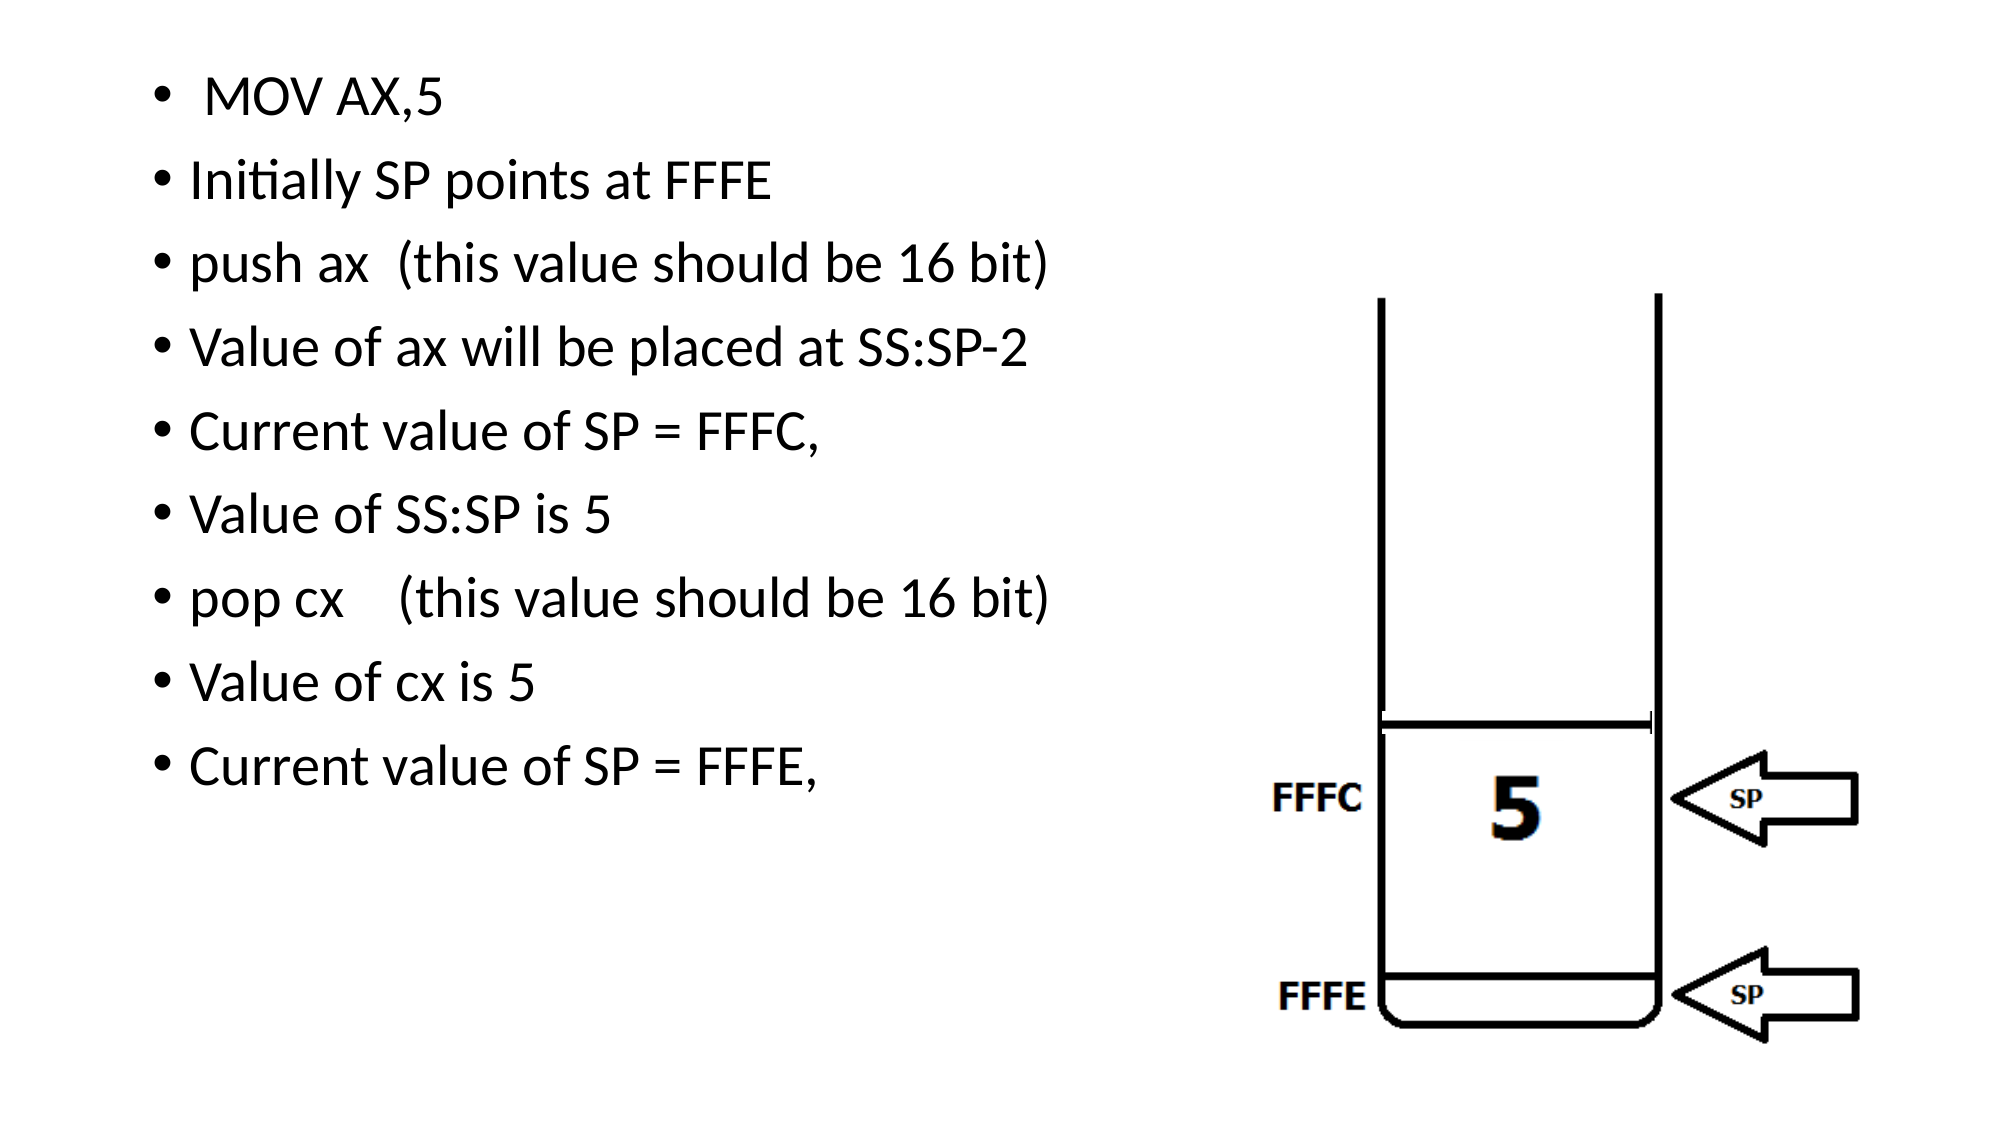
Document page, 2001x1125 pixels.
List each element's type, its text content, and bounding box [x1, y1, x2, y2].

picture [1262, 292, 1863, 1058]
list MOV AX,5 Initially SP points at FFFE push ax (this value should be 16 bit) Value of ax will be placed at SS:SP-2 Current value of SP = FFFC, Value of SS:SP is 5 pop cx (this value should be 16 bit) Value of cx is 5 Current value of SP = FFFE, [137, 57, 1863, 1077]
